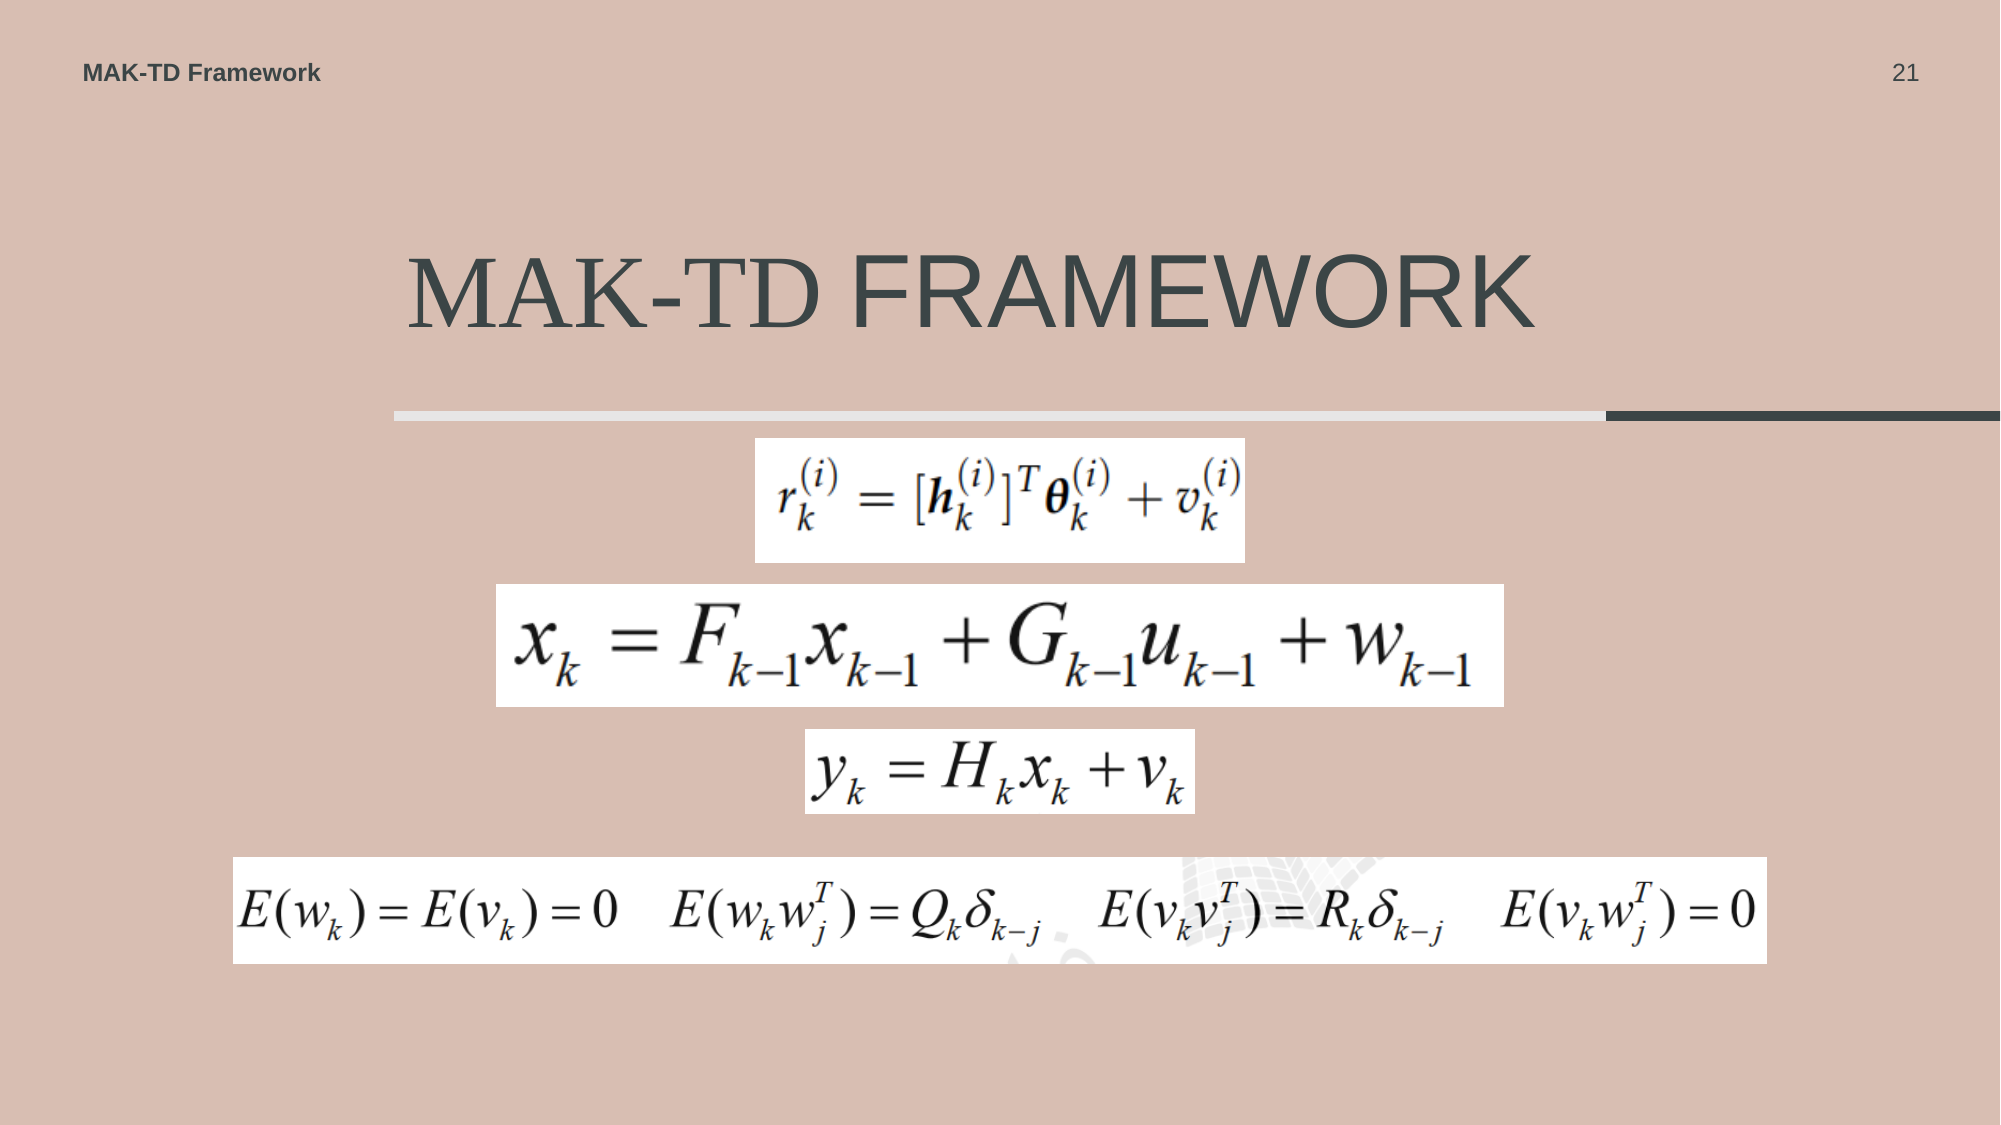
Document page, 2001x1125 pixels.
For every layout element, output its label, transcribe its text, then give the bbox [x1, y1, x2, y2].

slide_number 21 [1660, 49, 1935, 95]
footer MAK-TD Framework [67, 49, 368, 95]
title MAK-TD Framework [391, 239, 1621, 356]
picture [495, 584, 1504, 707]
picture [805, 729, 1195, 814]
picture [755, 438, 1245, 563]
picture [233, 857, 1767, 964]
